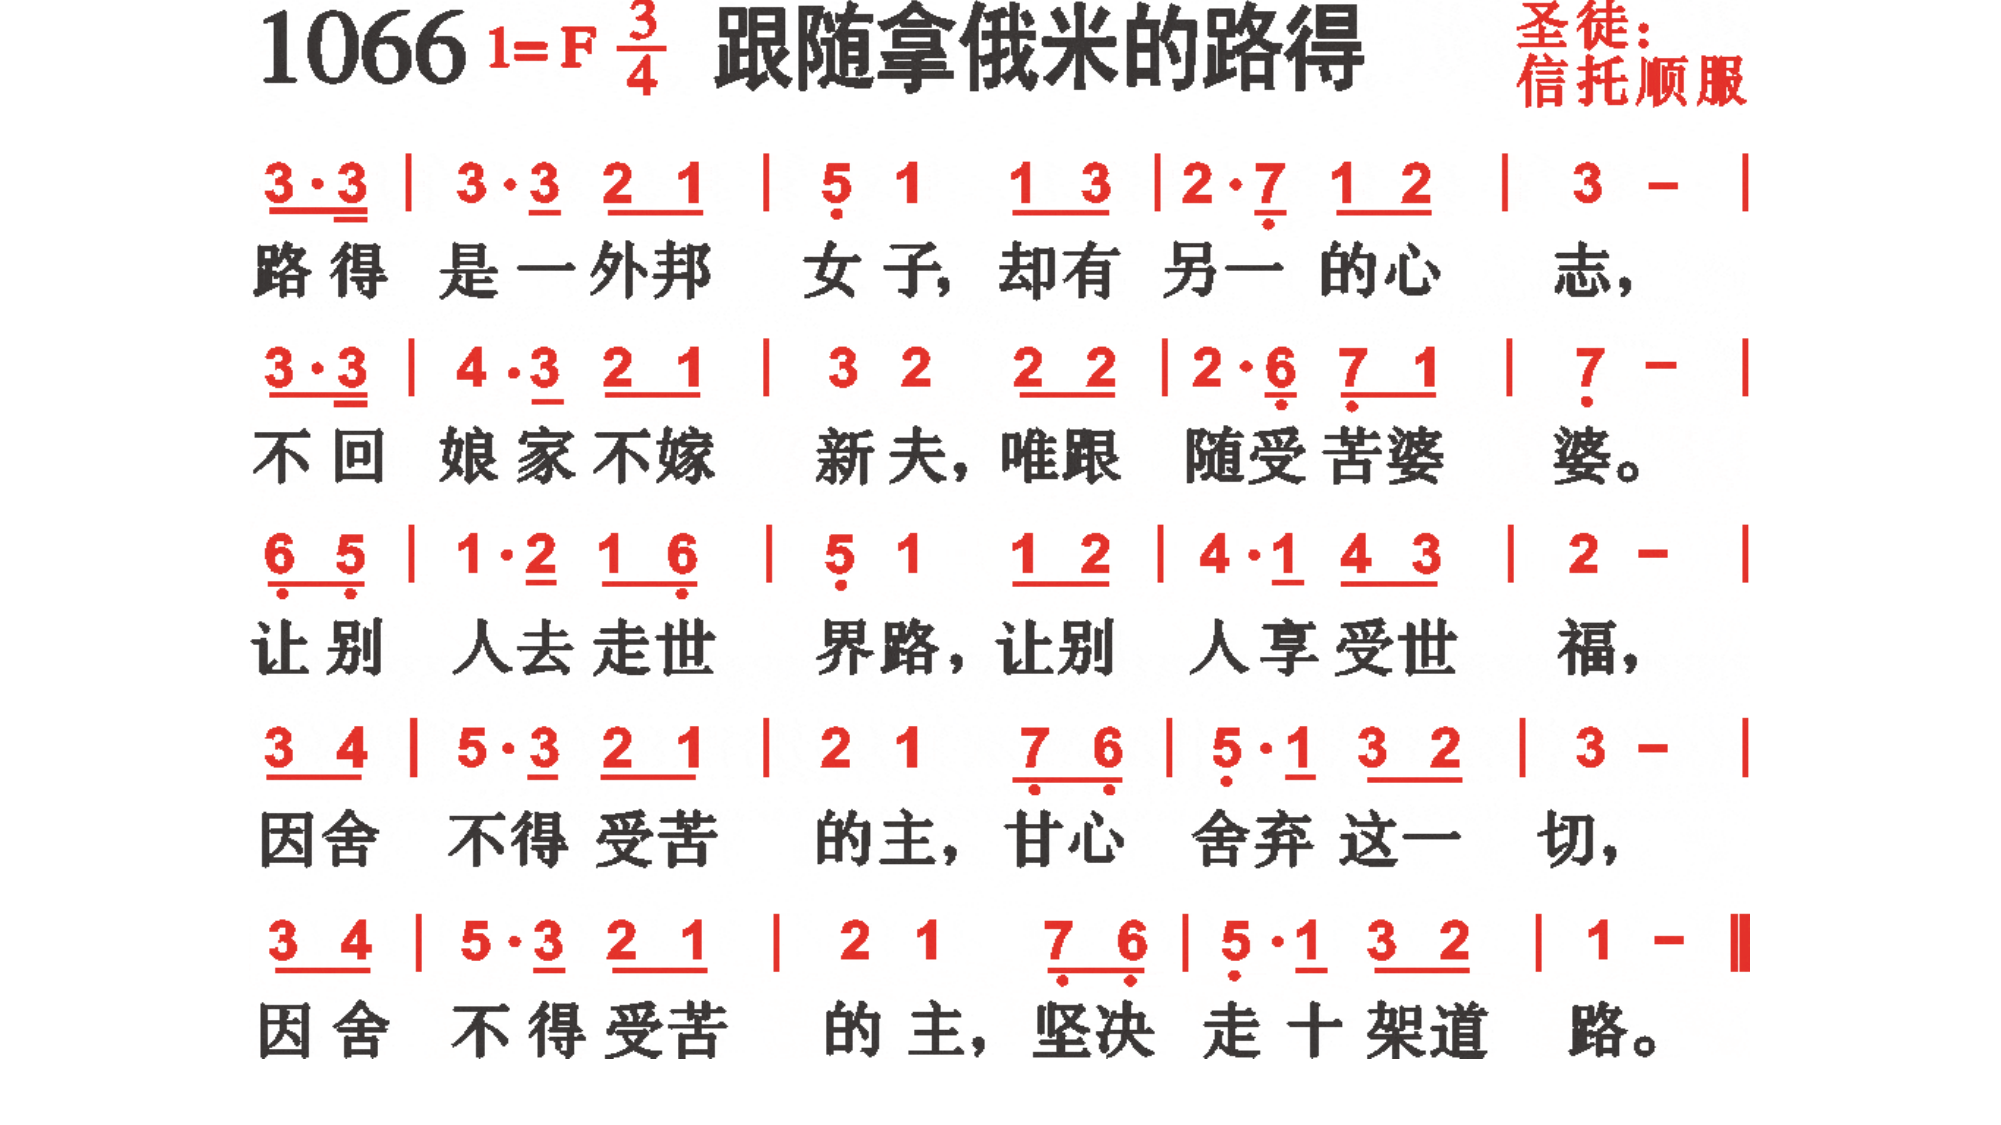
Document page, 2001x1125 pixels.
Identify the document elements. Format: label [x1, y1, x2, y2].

picture [249, 0, 1750, 1059]
